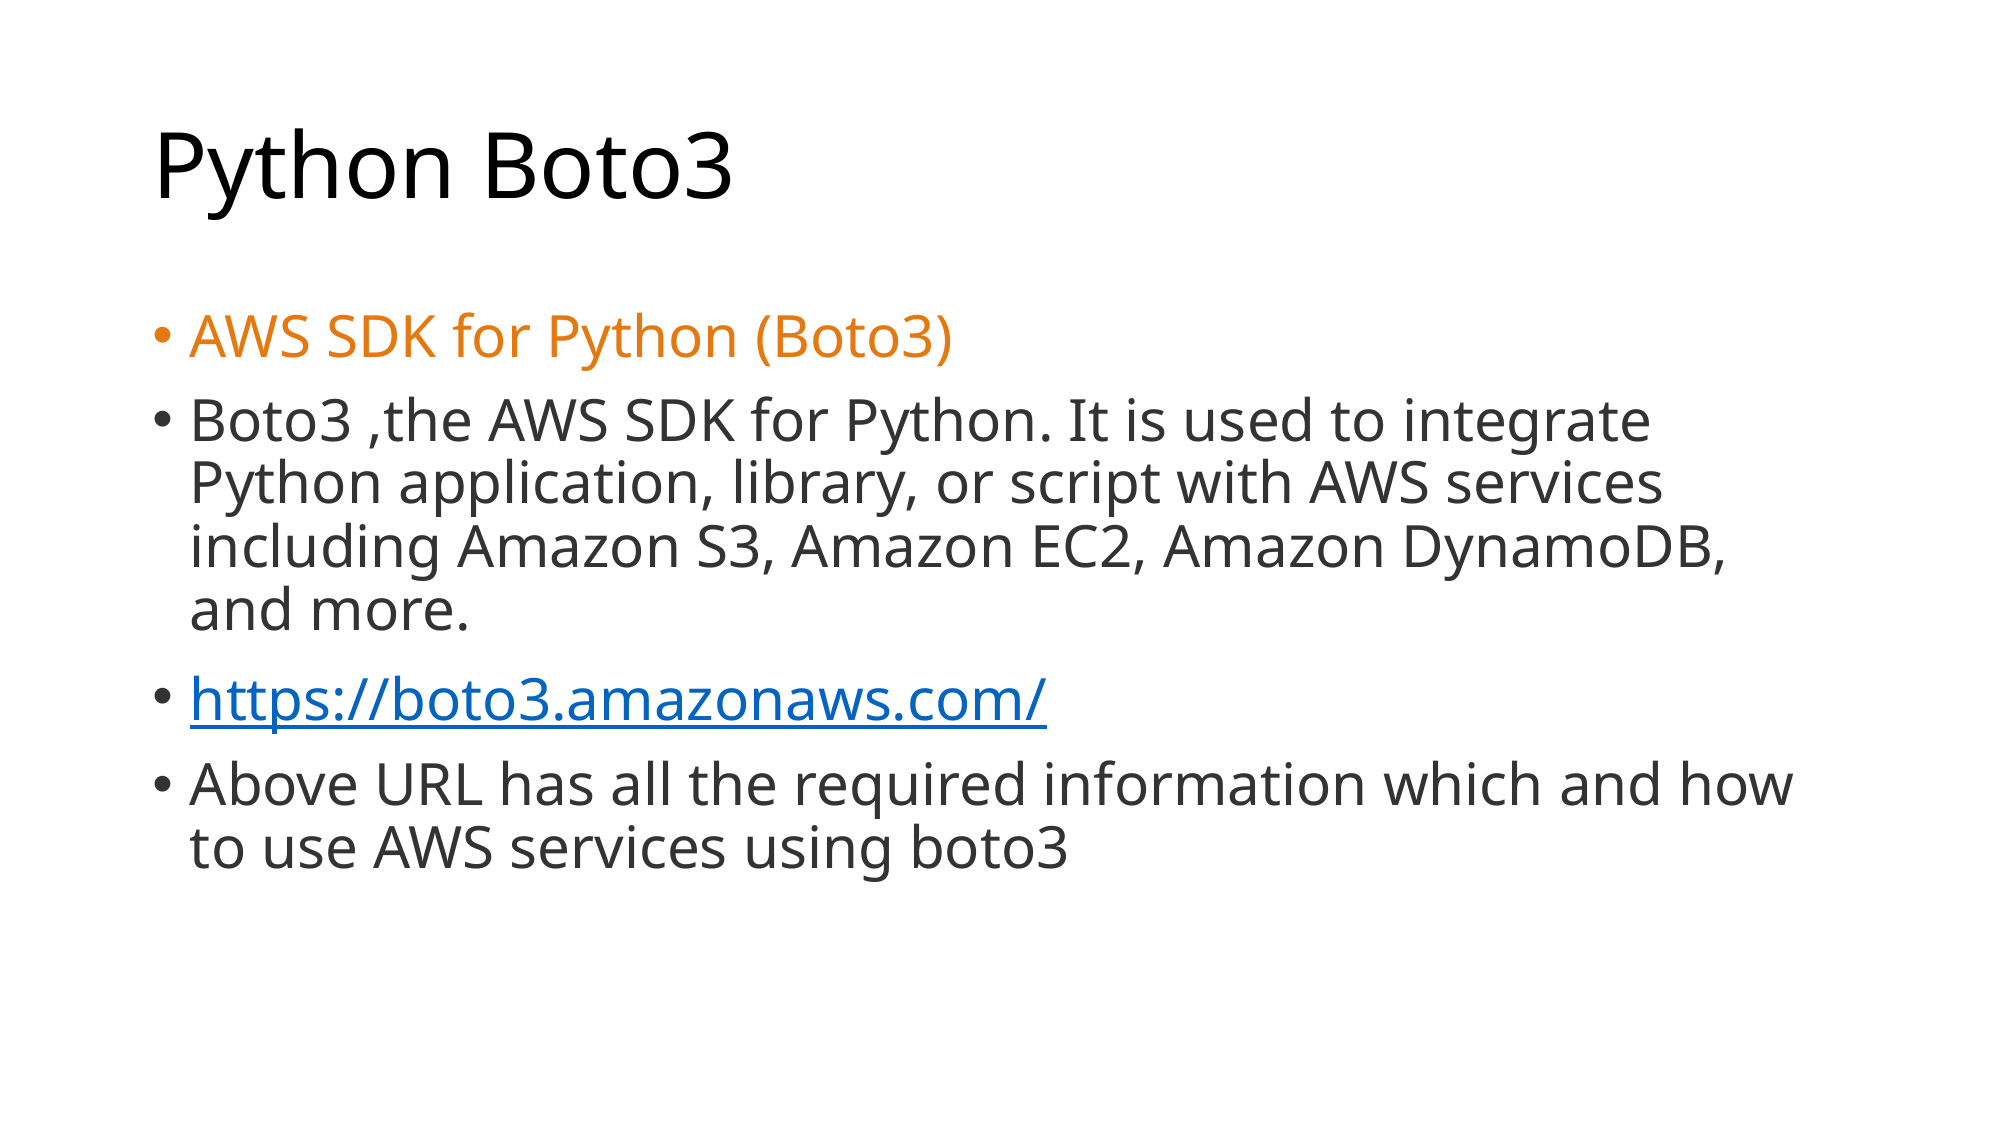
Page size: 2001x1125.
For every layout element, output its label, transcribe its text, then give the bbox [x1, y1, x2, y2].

list AWS SDK for Python (Boto3) Boto3 ,the AWS SDK for Python. It is used to integrate Python application, library, or script with AWS services including Amazon S3, Amazon EC2, Amazon DynamoDB, and more. https://boto3.amazonaws.com/ Above URL has all the required information which and how to use AWS services using boto3 [137, 299, 1863, 1014]
title Python Boto3 [137, 59, 1863, 278]
